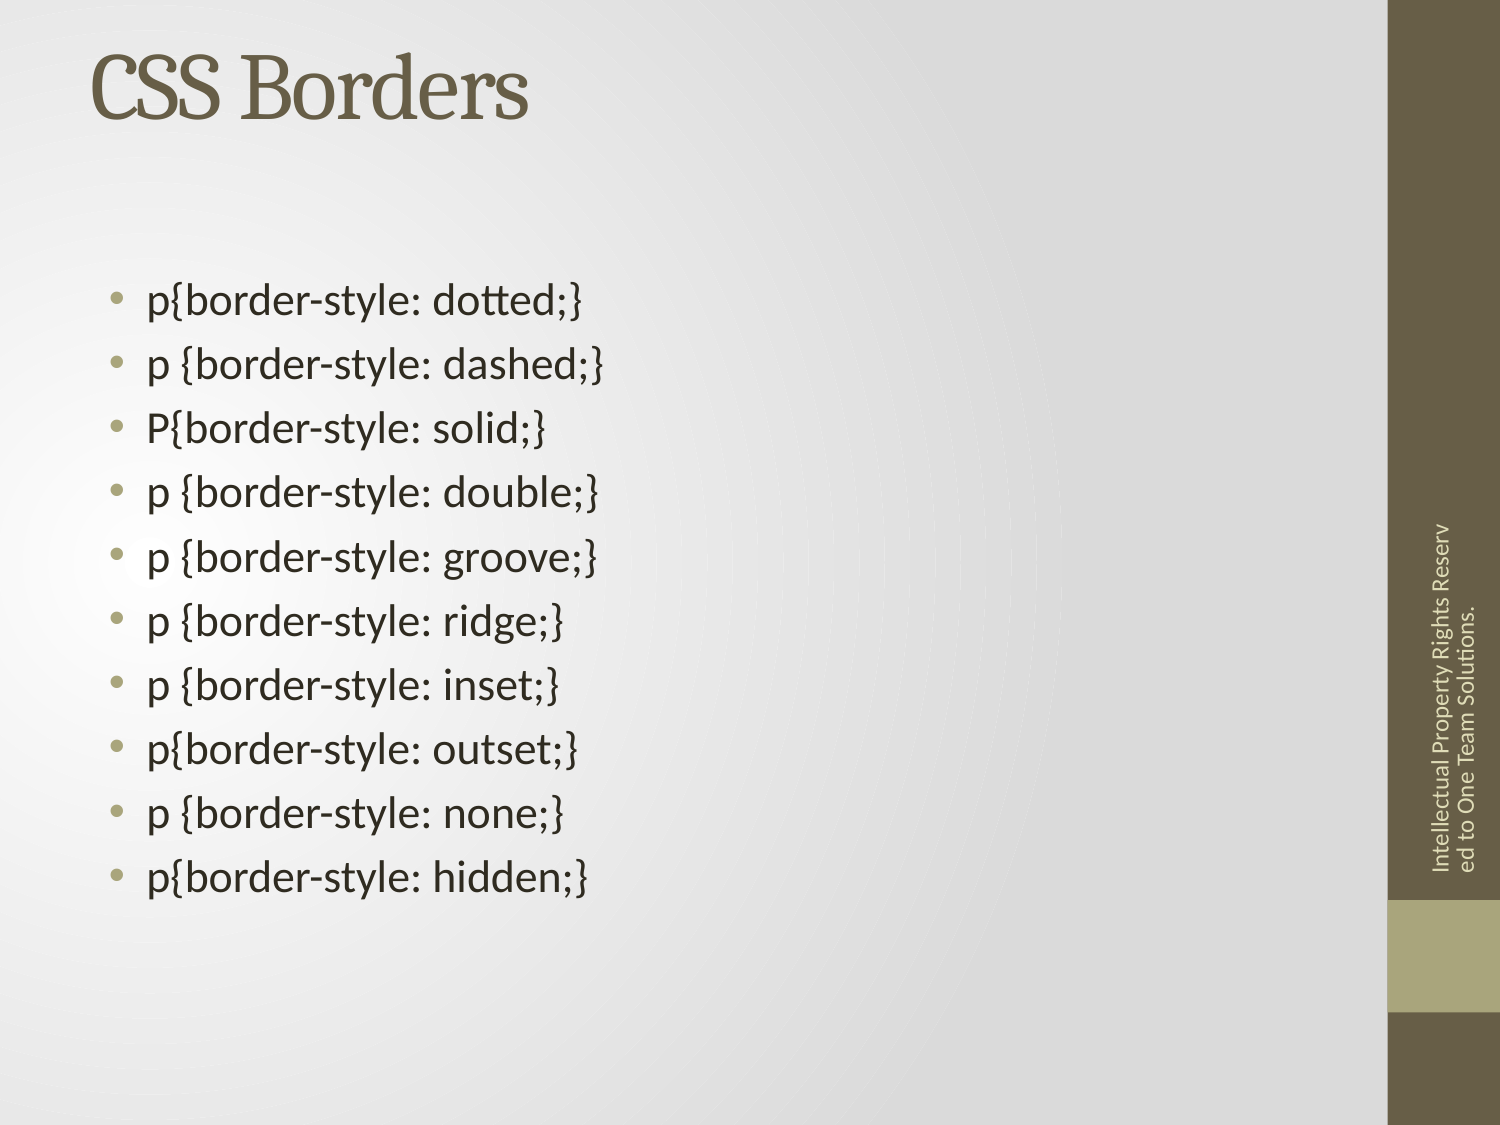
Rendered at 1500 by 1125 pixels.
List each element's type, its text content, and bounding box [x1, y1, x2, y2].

footer Intellectual Property Rights Reserved to One Team Solutions. [1408, 500, 1469, 889]
list p{border-style: dotted;} p {border-style: dashed;} P{border-style: solid;} p {border-style: double;} p {border-style: groove;} p {border-style: ridge;} p {border-style: inset;} p{border-style: outset;} p {border-style: none;} p{border-style: hidden;} [75, 262, 1325, 1050]
title CSS Borders [75, 45, 1325, 233]
